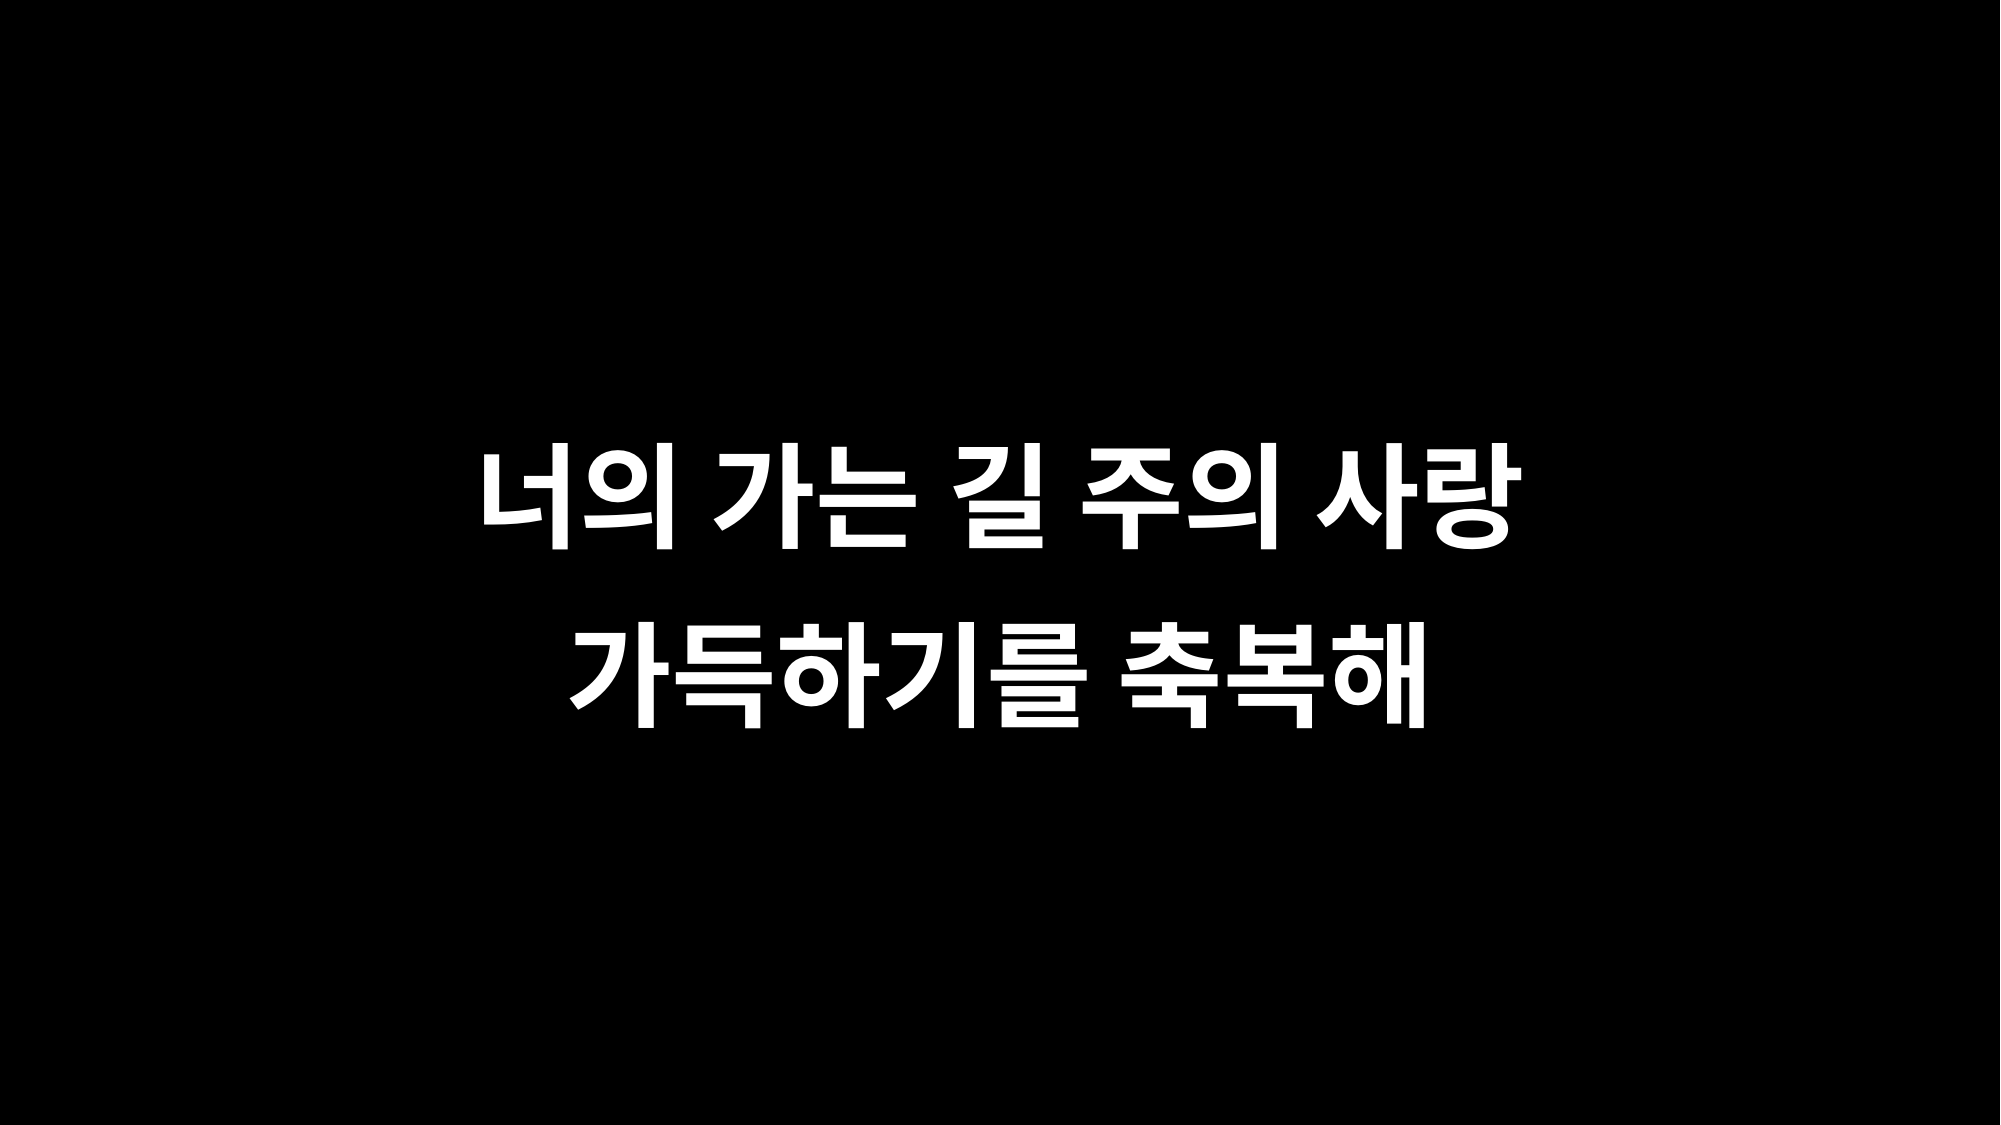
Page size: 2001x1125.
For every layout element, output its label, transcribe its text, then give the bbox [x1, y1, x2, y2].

text_box 너의 가는 길 주의 사랑 가득하기를 축복해 [0, 376, 2000, 749]
